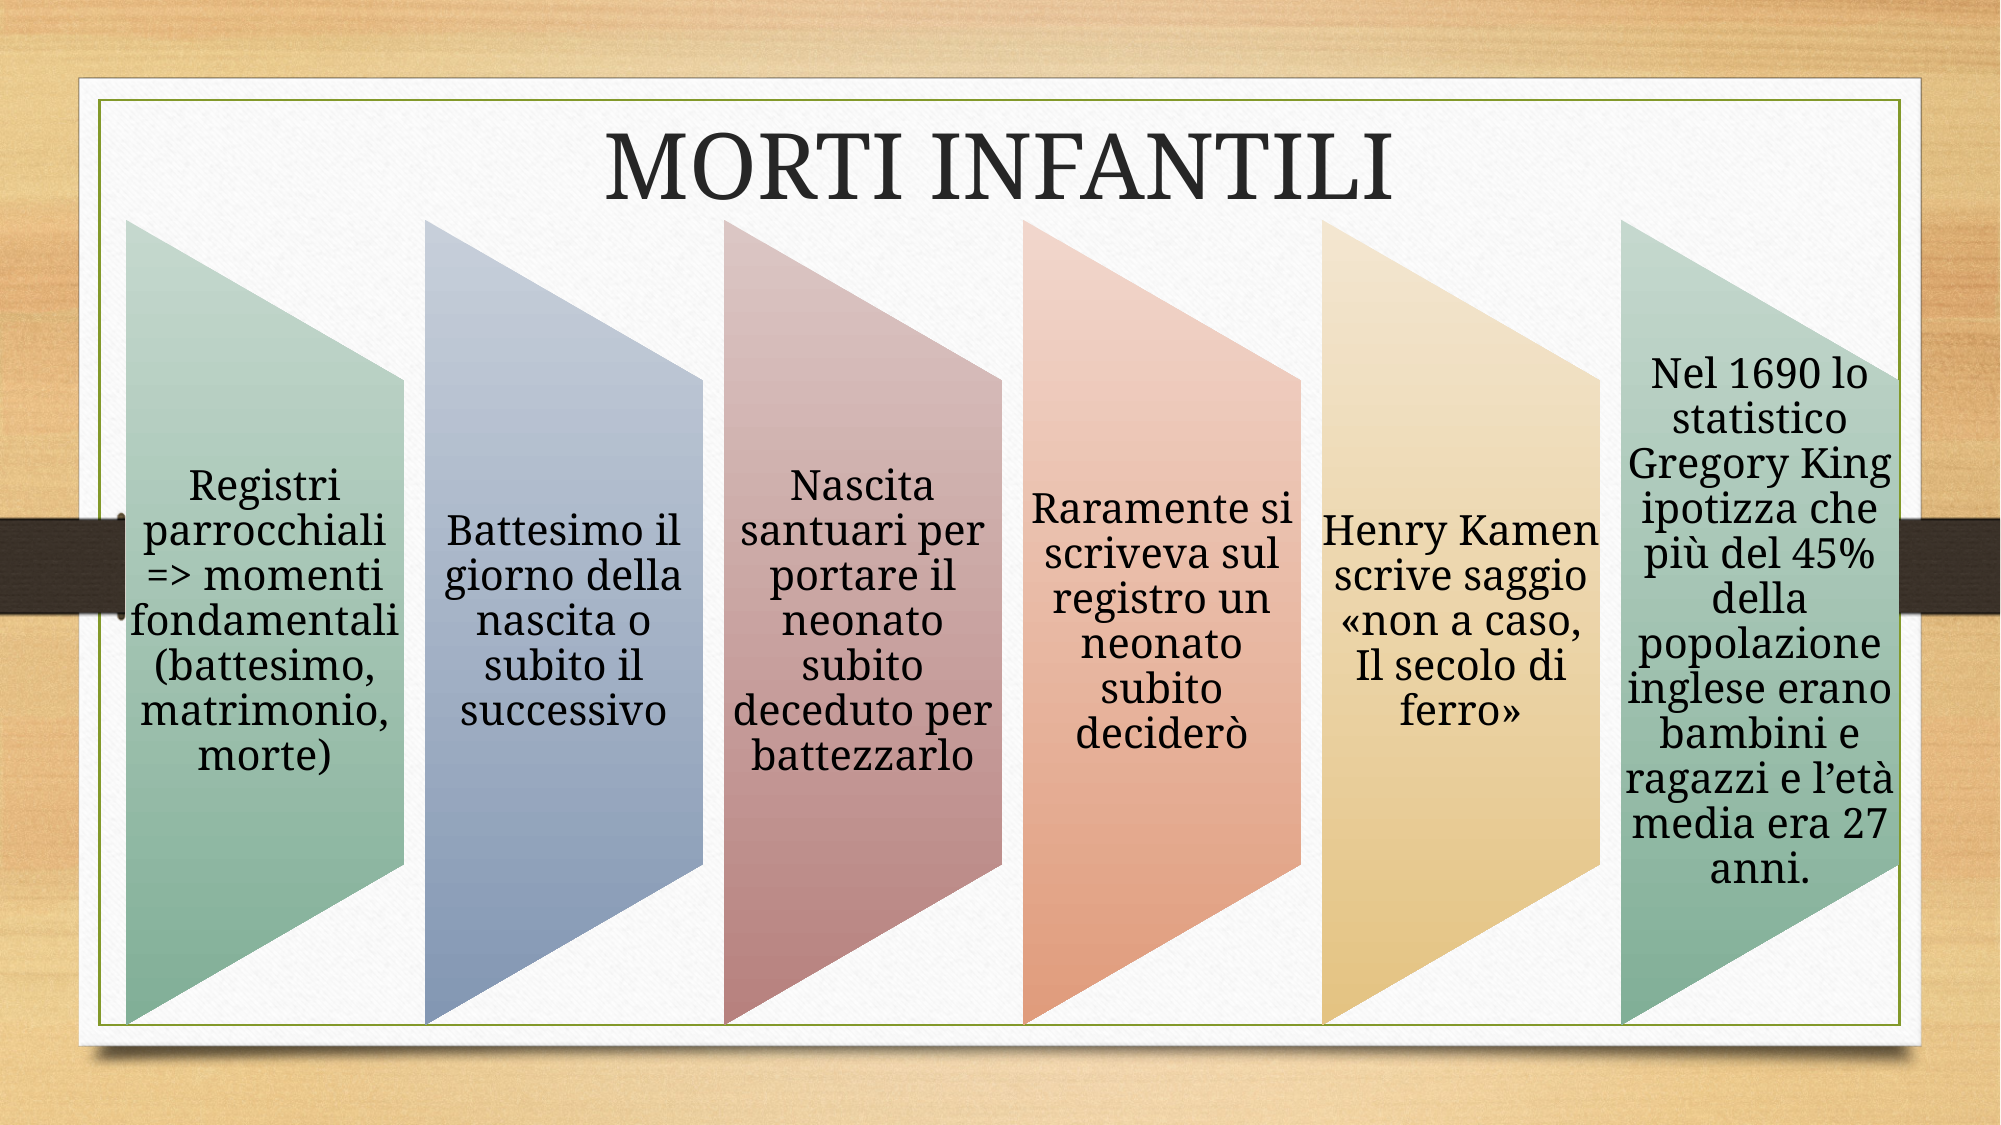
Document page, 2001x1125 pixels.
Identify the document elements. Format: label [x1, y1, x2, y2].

text_box [0, 0, 2000, 1125]
list [124, 219, 1900, 1026]
